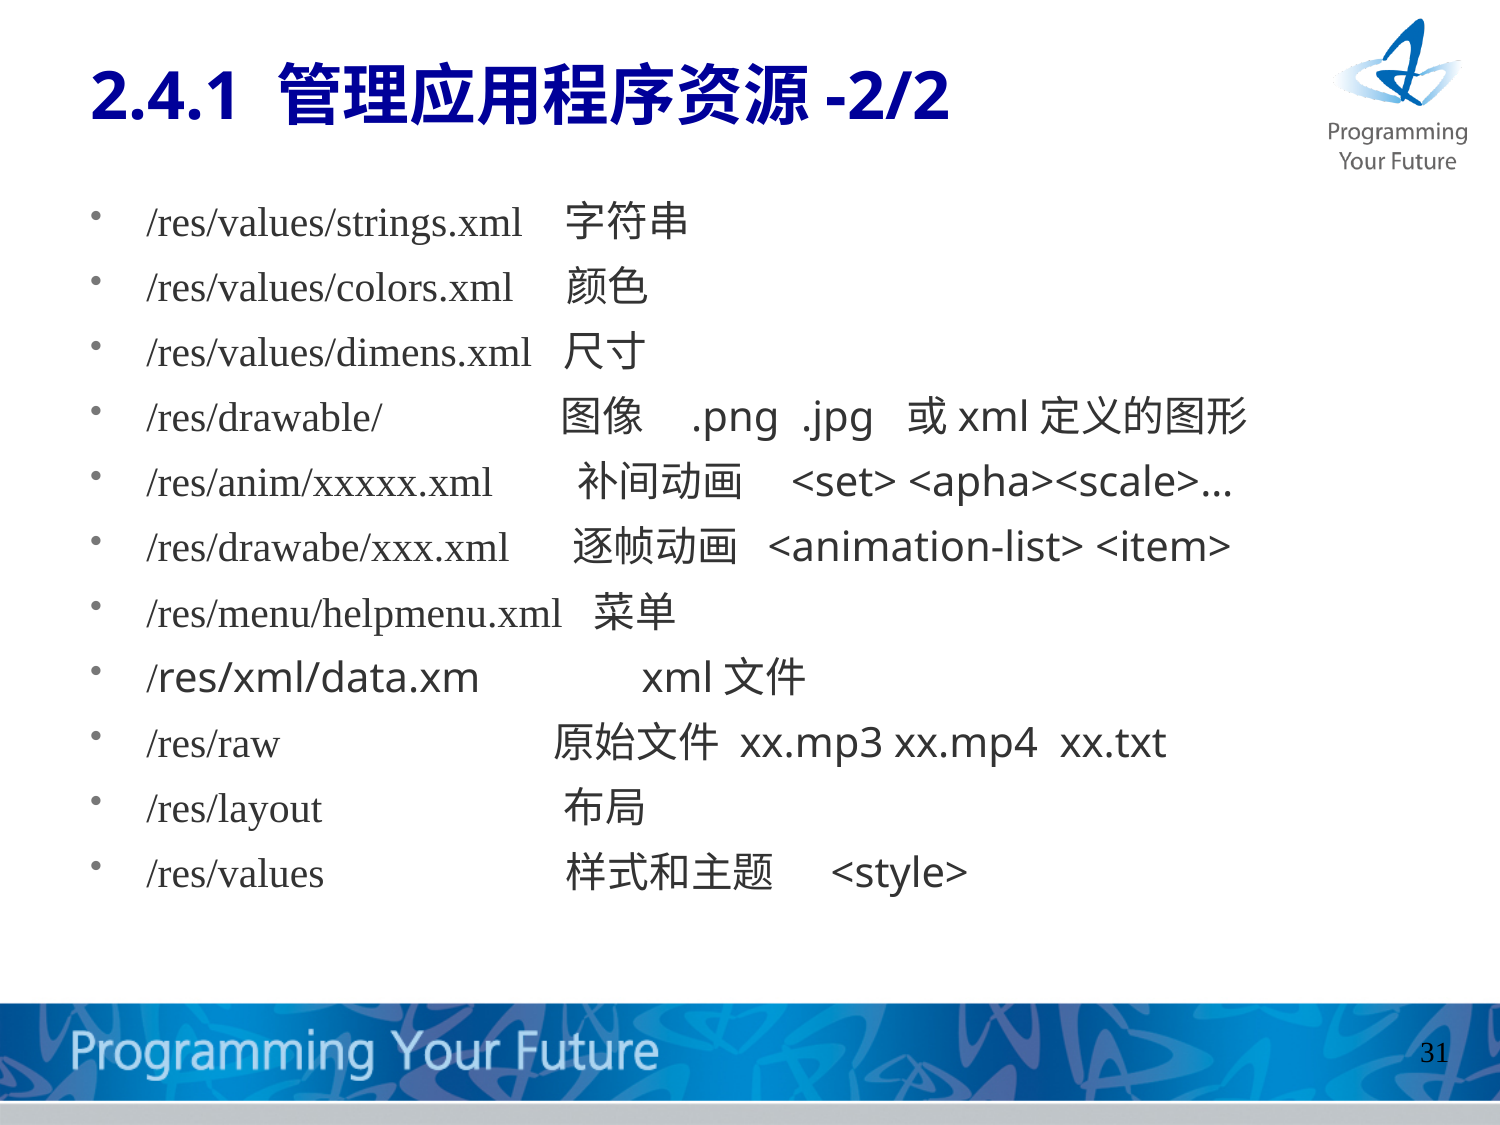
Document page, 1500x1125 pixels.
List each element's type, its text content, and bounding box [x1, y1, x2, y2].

picture [1297, 0, 1500, 213]
picture [0, 997, 1500, 1125]
title 2.4.1 管理应用程序资源-2/2 [74, 44, 1271, 162]
list /res/values/strings.xml 字符串 /res/values/colors.xml 颜色 /res/values/dimens.xml 尺寸 /res/drawable/ 图像 .png .jpg 或xml定义的图形 /res/anim/xxxxx.xml 补间动画 <set> <apha><scale>… /res/drawabe/xxx.xml 逐帧动画 <animation-list> <item> /res/menu/helpmenu.xml 菜单 /res/xml/data.xm xml文件 /res/raw 原始文件 xx.mp3 xx.mp4 xx.txt /res/layout 布局 /res/values 样式和主题 <style> [74, 172, 1412, 988]
